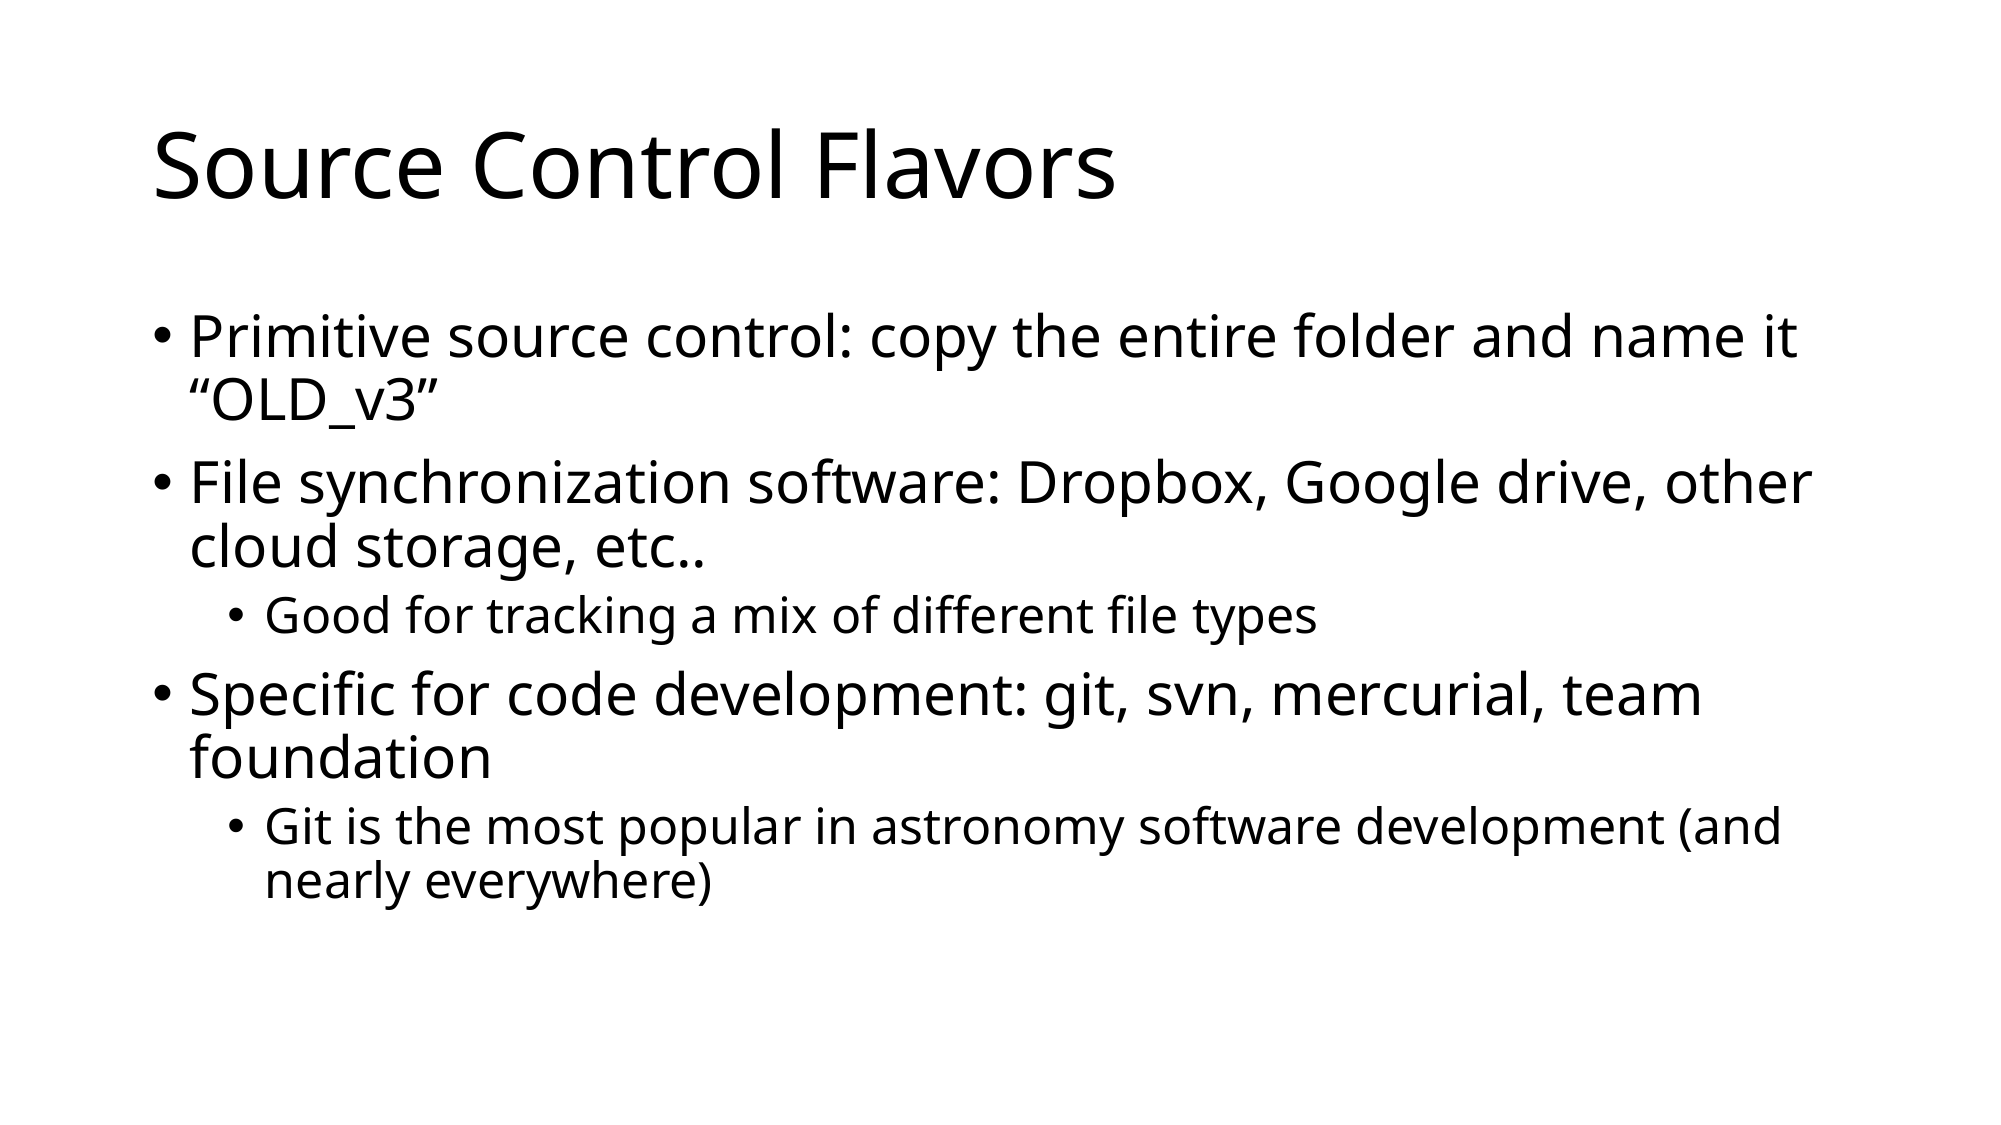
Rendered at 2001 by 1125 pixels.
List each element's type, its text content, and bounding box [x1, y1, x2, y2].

title Source Control Flavors [137, 59, 1863, 278]
list Primitive source control: copy the entire folder and name it “OLD_v3” File synchronization software: Dropbox, Google drive, other cloud storage, etc.. Good for tracking a mix of different file types Specific for code development: git, svn, mercurial, team foundation Git is the most popular in astronomy software development (and nearly everywhere) [137, 299, 1863, 1014]
